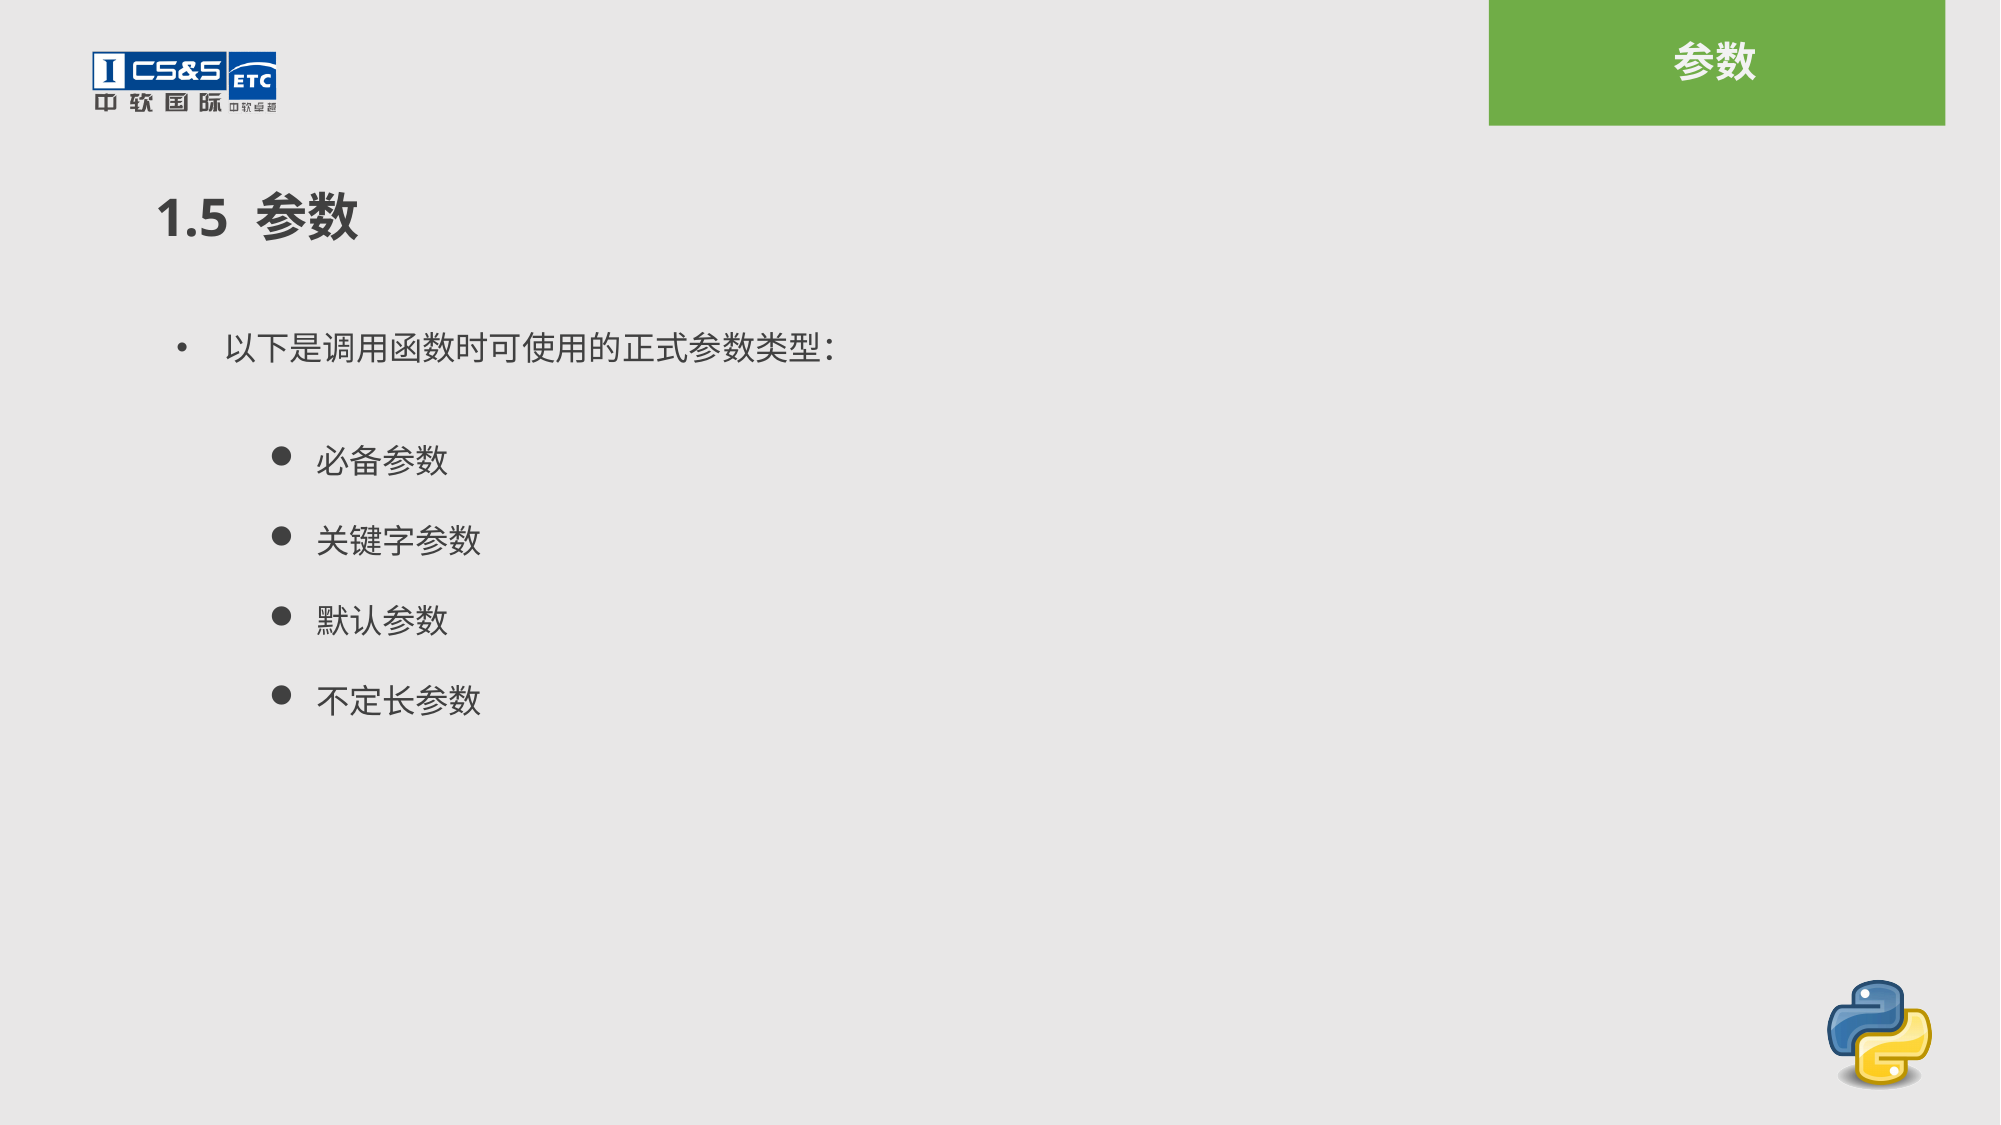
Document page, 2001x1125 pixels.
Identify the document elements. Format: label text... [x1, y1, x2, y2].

picture [1820, 977, 1939, 1095]
text_box 必备参数 关键字参数 默认参数 不定长参数 [254, 393, 893, 728]
text_box 1.5 参数 [140, 177, 967, 255]
picture [90, 49, 278, 114]
text_box 以下是调用函数时可使用的正式参数类型： [161, 299, 1898, 375]
text_box 参数 [1490, 34, 1941, 98]
